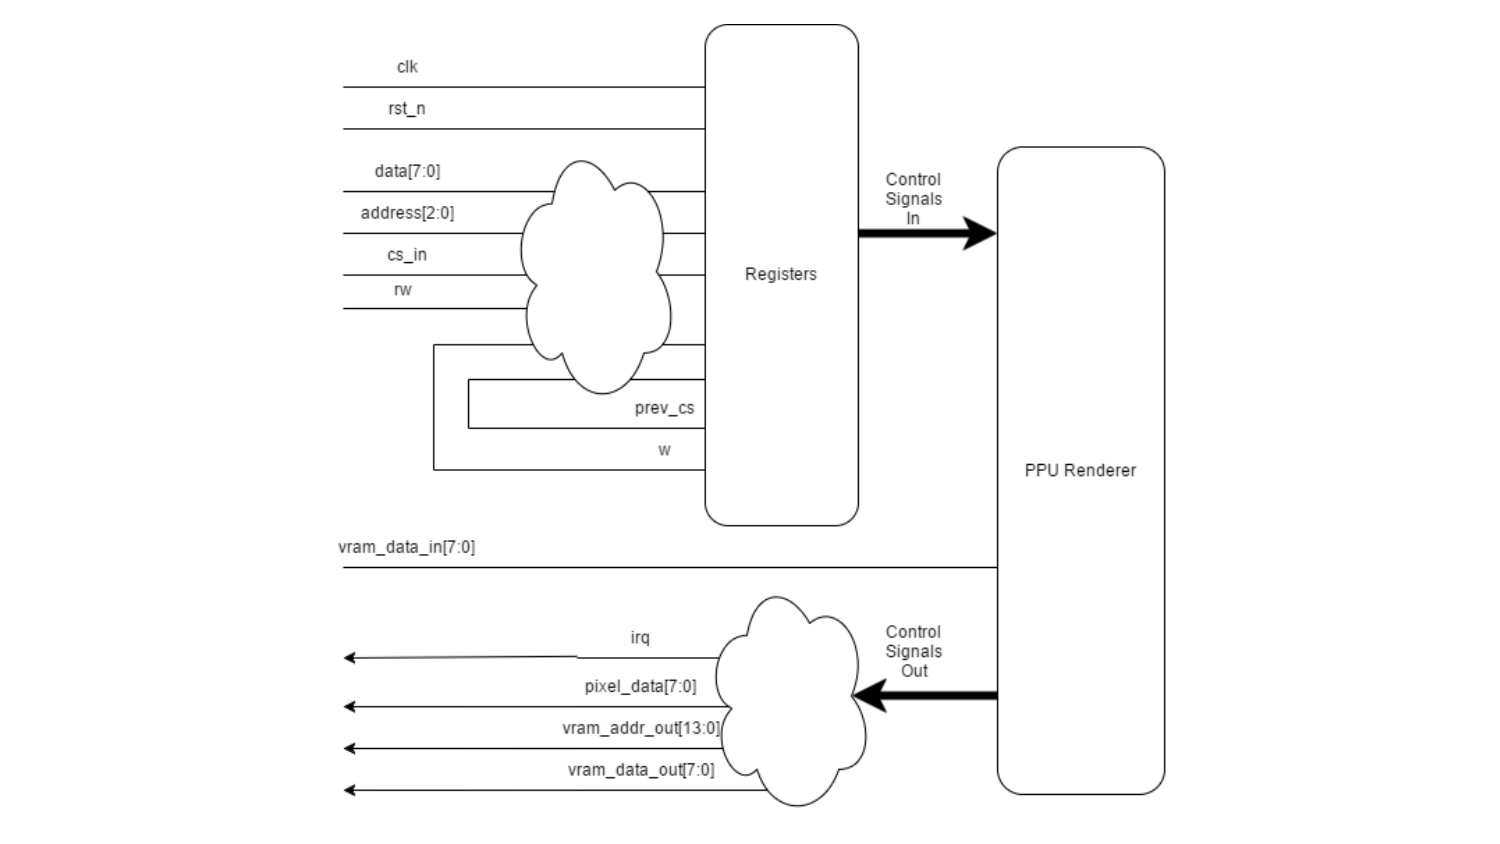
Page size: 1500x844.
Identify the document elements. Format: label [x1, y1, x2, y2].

picture [333, 24, 1167, 819]
